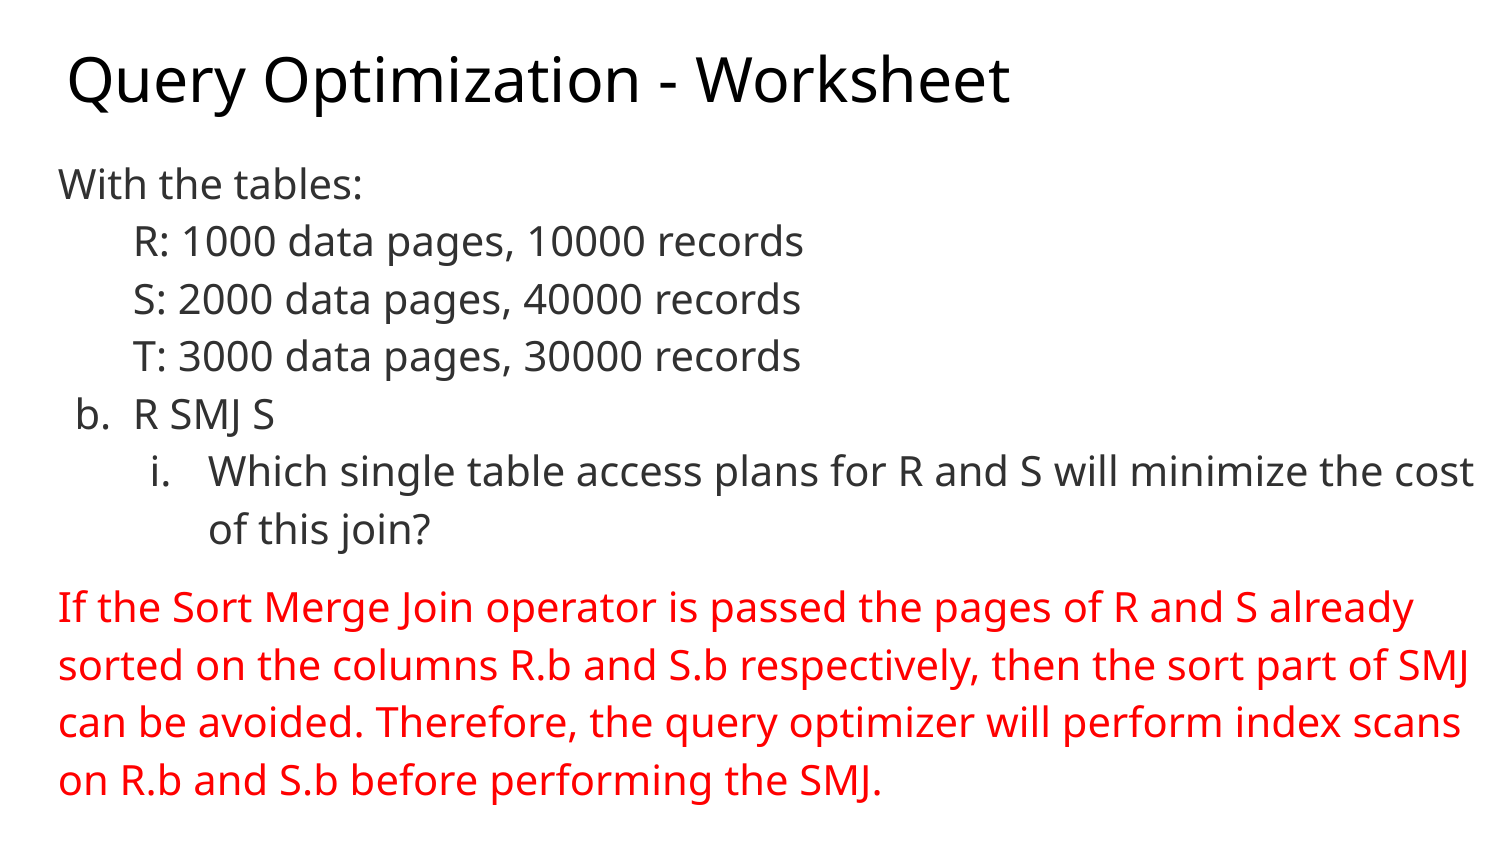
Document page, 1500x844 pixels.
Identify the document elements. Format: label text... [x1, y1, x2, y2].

text_box Query Optimization - Worksheet [51, 24, 1449, 119]
list With the tables: R: 1000 data pages, 10000 records S: 2000 data pages, 40000 records T: 3000 data pages, 30000 records R SMJ S Which single table access plans for R and S will minimize the cost of this join? If the Sort Merge Join operator is passed the pages of R and S already sorted on the columns R.b and S.b respectively, then the sort part of SMJ can be avoided. Therefore, the query optimizer will perform index scans on R.b and S.b before performing the SMJ. [42, 134, 1500, 844]
